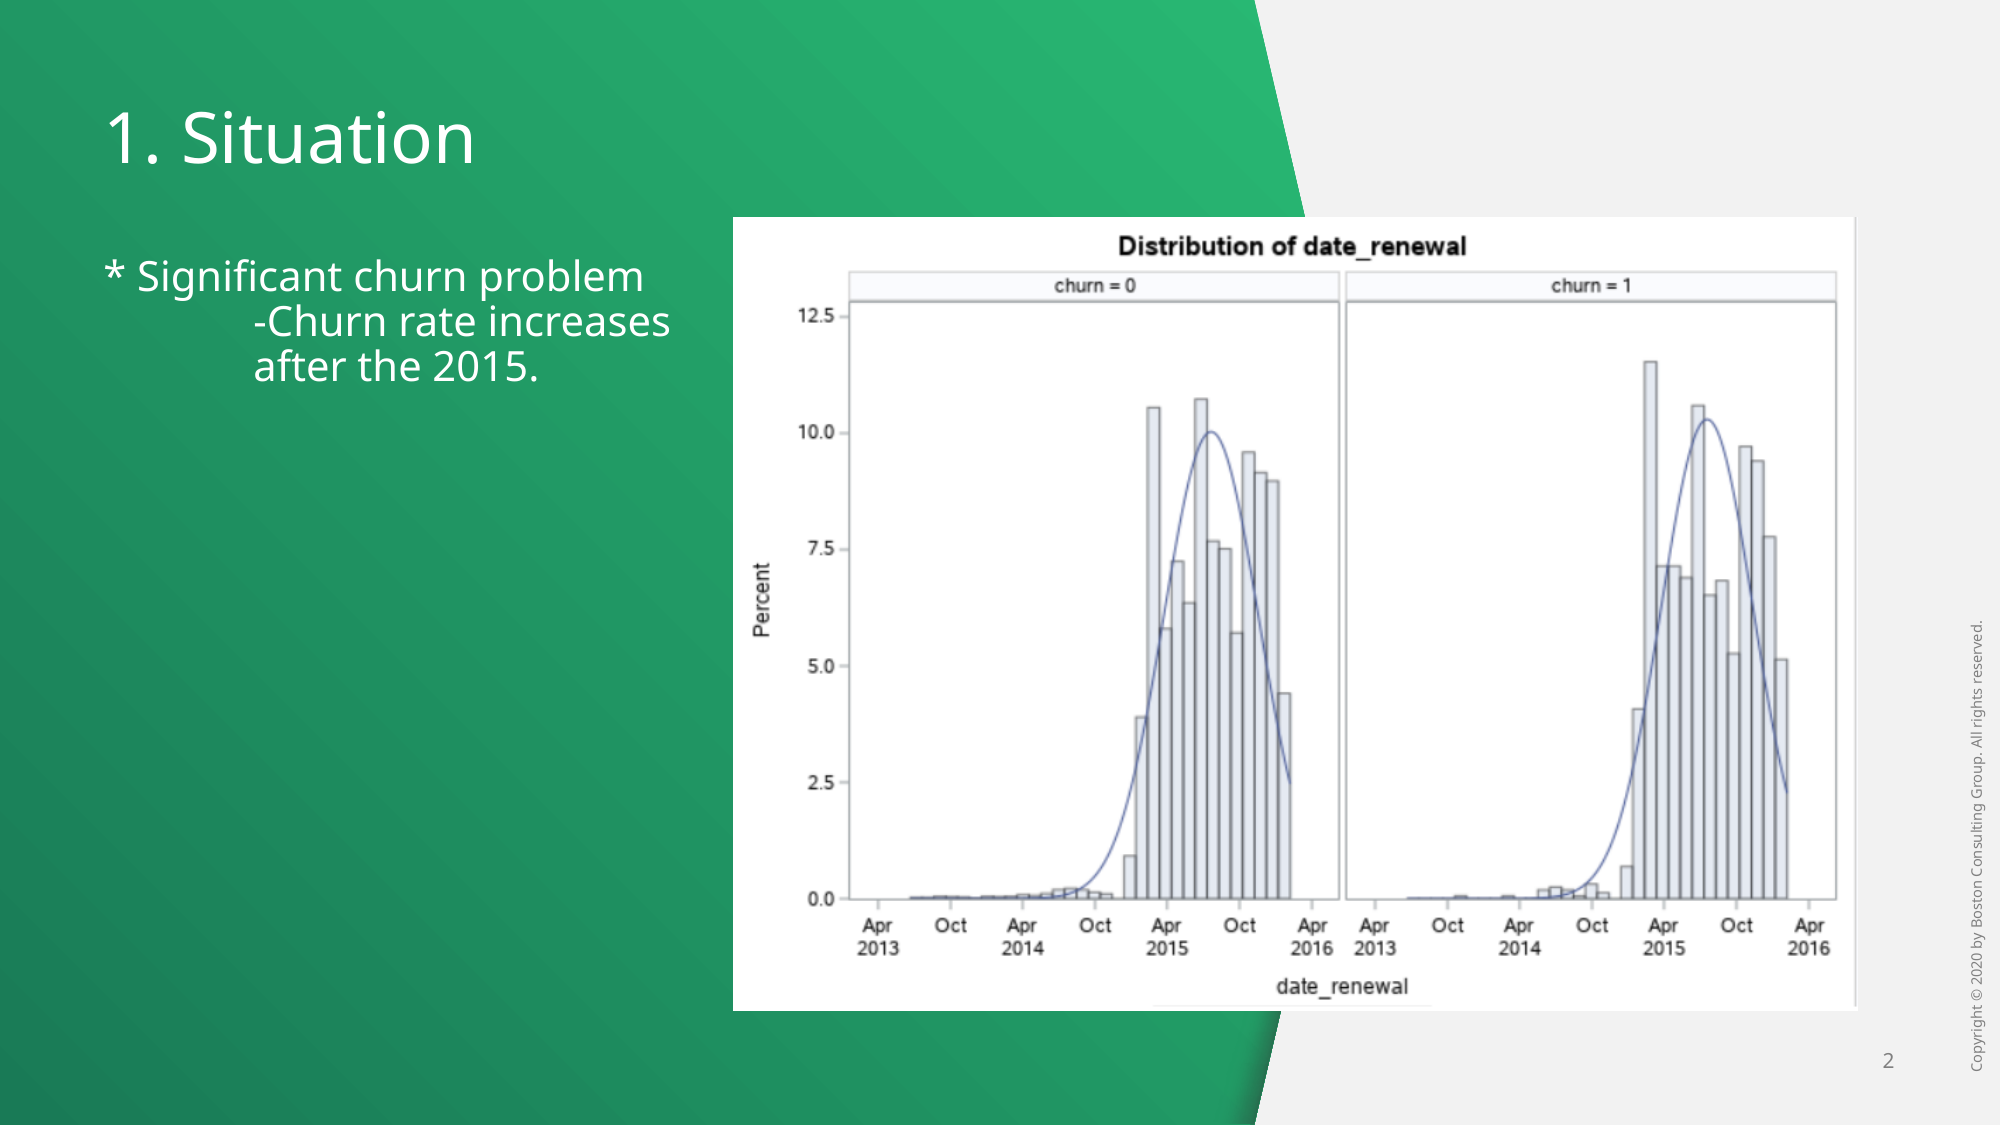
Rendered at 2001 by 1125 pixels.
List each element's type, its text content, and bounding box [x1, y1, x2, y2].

title 1. Situation * Significant churn problem -Churn rate increases after the 2015. [103, 102, 1130, 471]
picture [732, 216, 1858, 1125]
